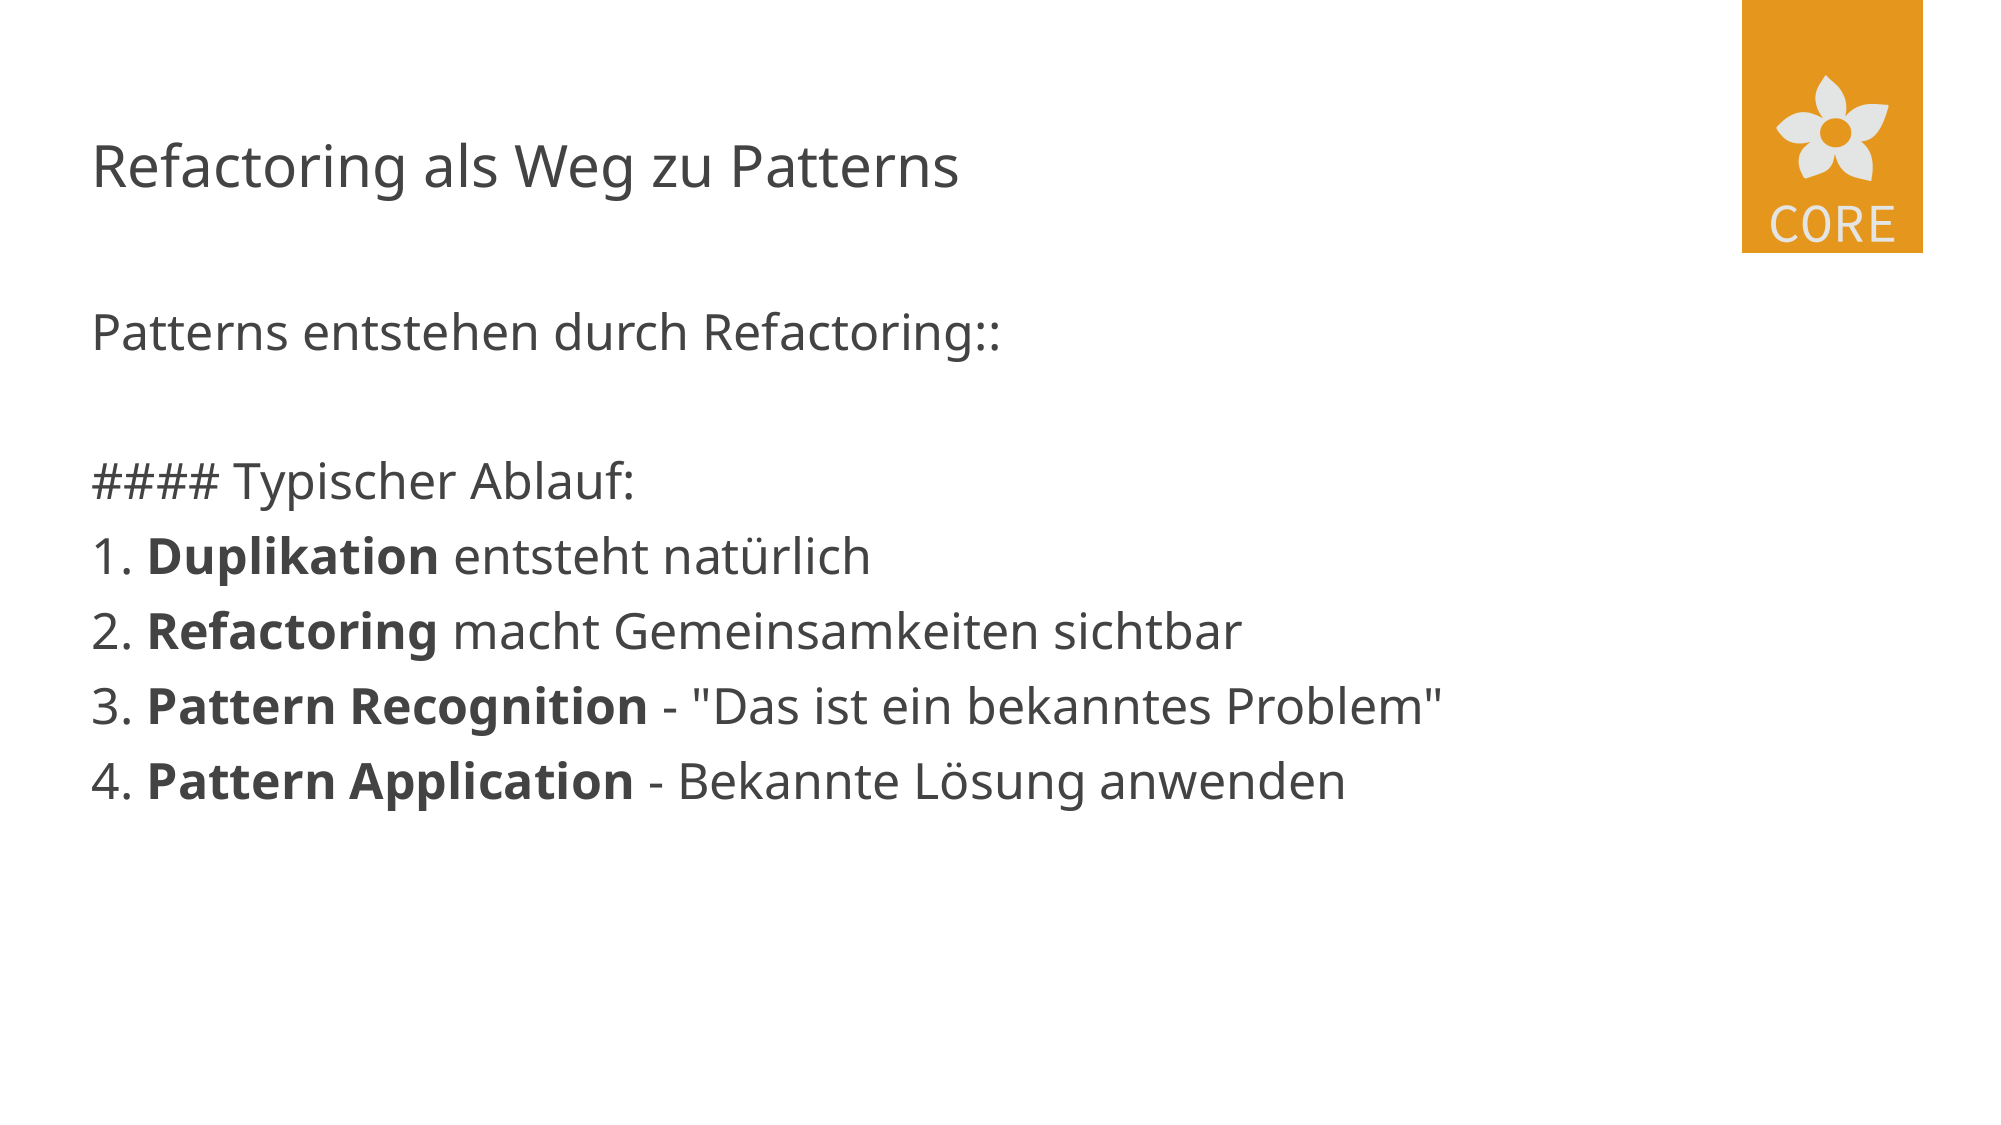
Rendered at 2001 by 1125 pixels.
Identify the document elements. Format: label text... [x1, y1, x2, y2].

title Refactoring als Weg zu Patterns [76, 59, 1732, 278]
picture [1742, 0, 1923, 253]
list Patterns entstehen durch Refactoring:: #### Typischer Ablauf: 1. Duplikation entsteht natürlich 2. Refactoring macht Gemeinsamkeiten sichtbar 3. Pattern Recognition - "Das ist ein bekanntes Problem" 4. Pattern Application - Bekannte Lösung anwenden [76, 299, 1919, 1066]
